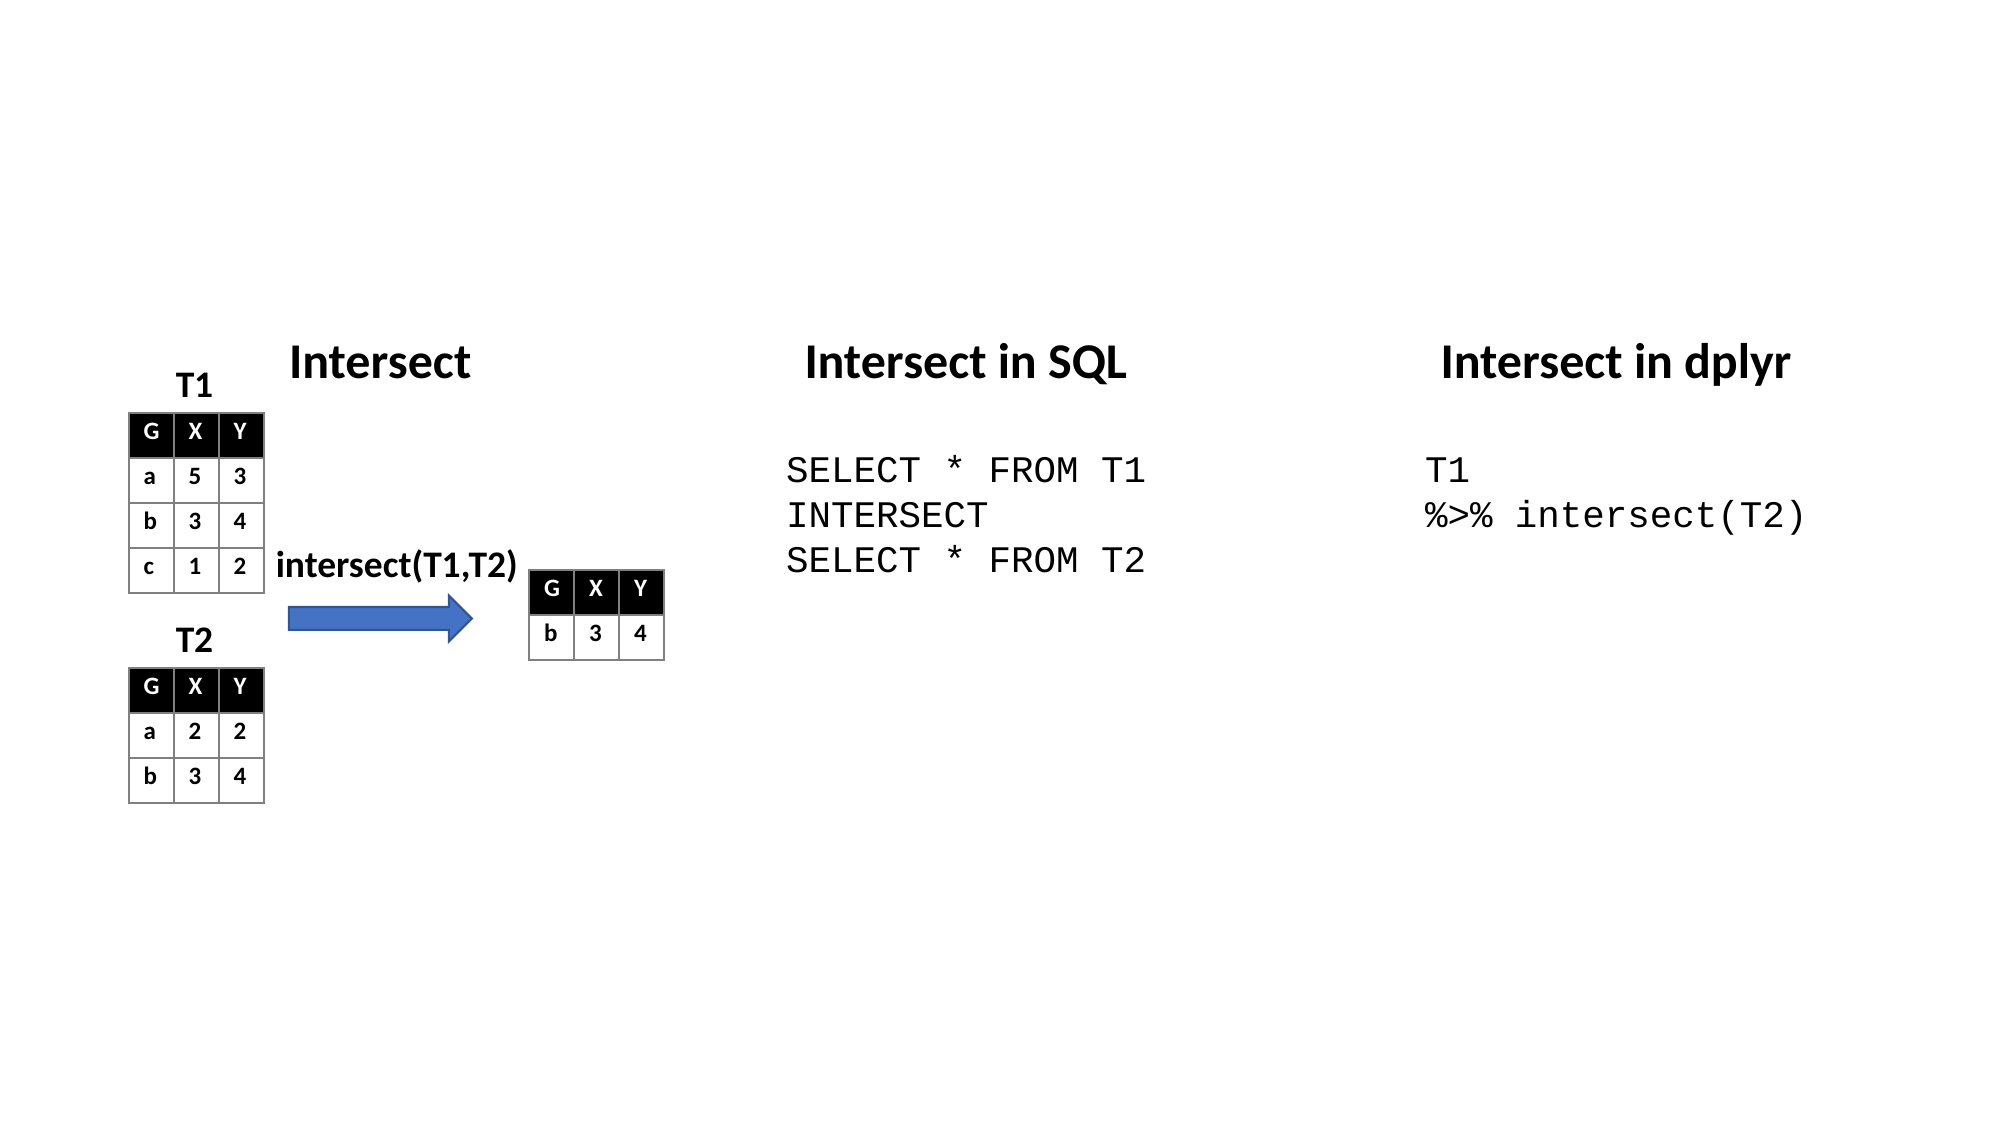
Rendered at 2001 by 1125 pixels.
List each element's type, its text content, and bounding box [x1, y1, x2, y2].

table_cell b [130, 759, 173, 802]
text_box SELECT * FROM T1 INTERSECT SELECT * FROM T2 [771, 437, 1161, 588]
table_cell 4 [620, 616, 663, 659]
table_cell 4 [220, 504, 263, 547]
table_cell a [130, 714, 173, 757]
table_header X [175, 669, 218, 712]
table_cell 3 [575, 616, 618, 659]
table_header G [130, 414, 173, 457]
table_cell 2 [220, 714, 263, 757]
table_cell 4 [220, 759, 263, 802]
table_header Y [620, 571, 663, 614]
table_cell 1 [175, 549, 218, 592]
text_box T1 [161, 352, 229, 413]
table_header X [175, 414, 218, 457]
text_box [287, 593, 474, 644]
text_box T1 %>% intersect(T2) [1410, 437, 1823, 543]
table_cell 2 [220, 549, 261, 592]
text_box Intersect in SQL [789, 321, 1143, 396]
table_header Y [220, 669, 263, 712]
text_box T2 [161, 607, 229, 667]
table_cell c [130, 549, 173, 592]
table_cell 3 [175, 504, 218, 547]
table_cell a [130, 459, 173, 502]
table_cell 5 [175, 459, 218, 502]
table_cell 2 [175, 714, 218, 757]
table_header Y [220, 414, 263, 457]
table_header G [130, 669, 173, 712]
table_cell b [530, 616, 573, 659]
table_cell b [130, 504, 173, 547]
text_box Intersect in dplyr [1425, 320, 1807, 396]
table_cell 3 [175, 759, 218, 802]
text_box intersect(T1,T2) [261, 533, 533, 593]
text_box Intersect [274, 321, 487, 396]
table_header X [575, 571, 618, 614]
table_header G [530, 571, 573, 614]
table_cell 3 [220, 459, 263, 502]
